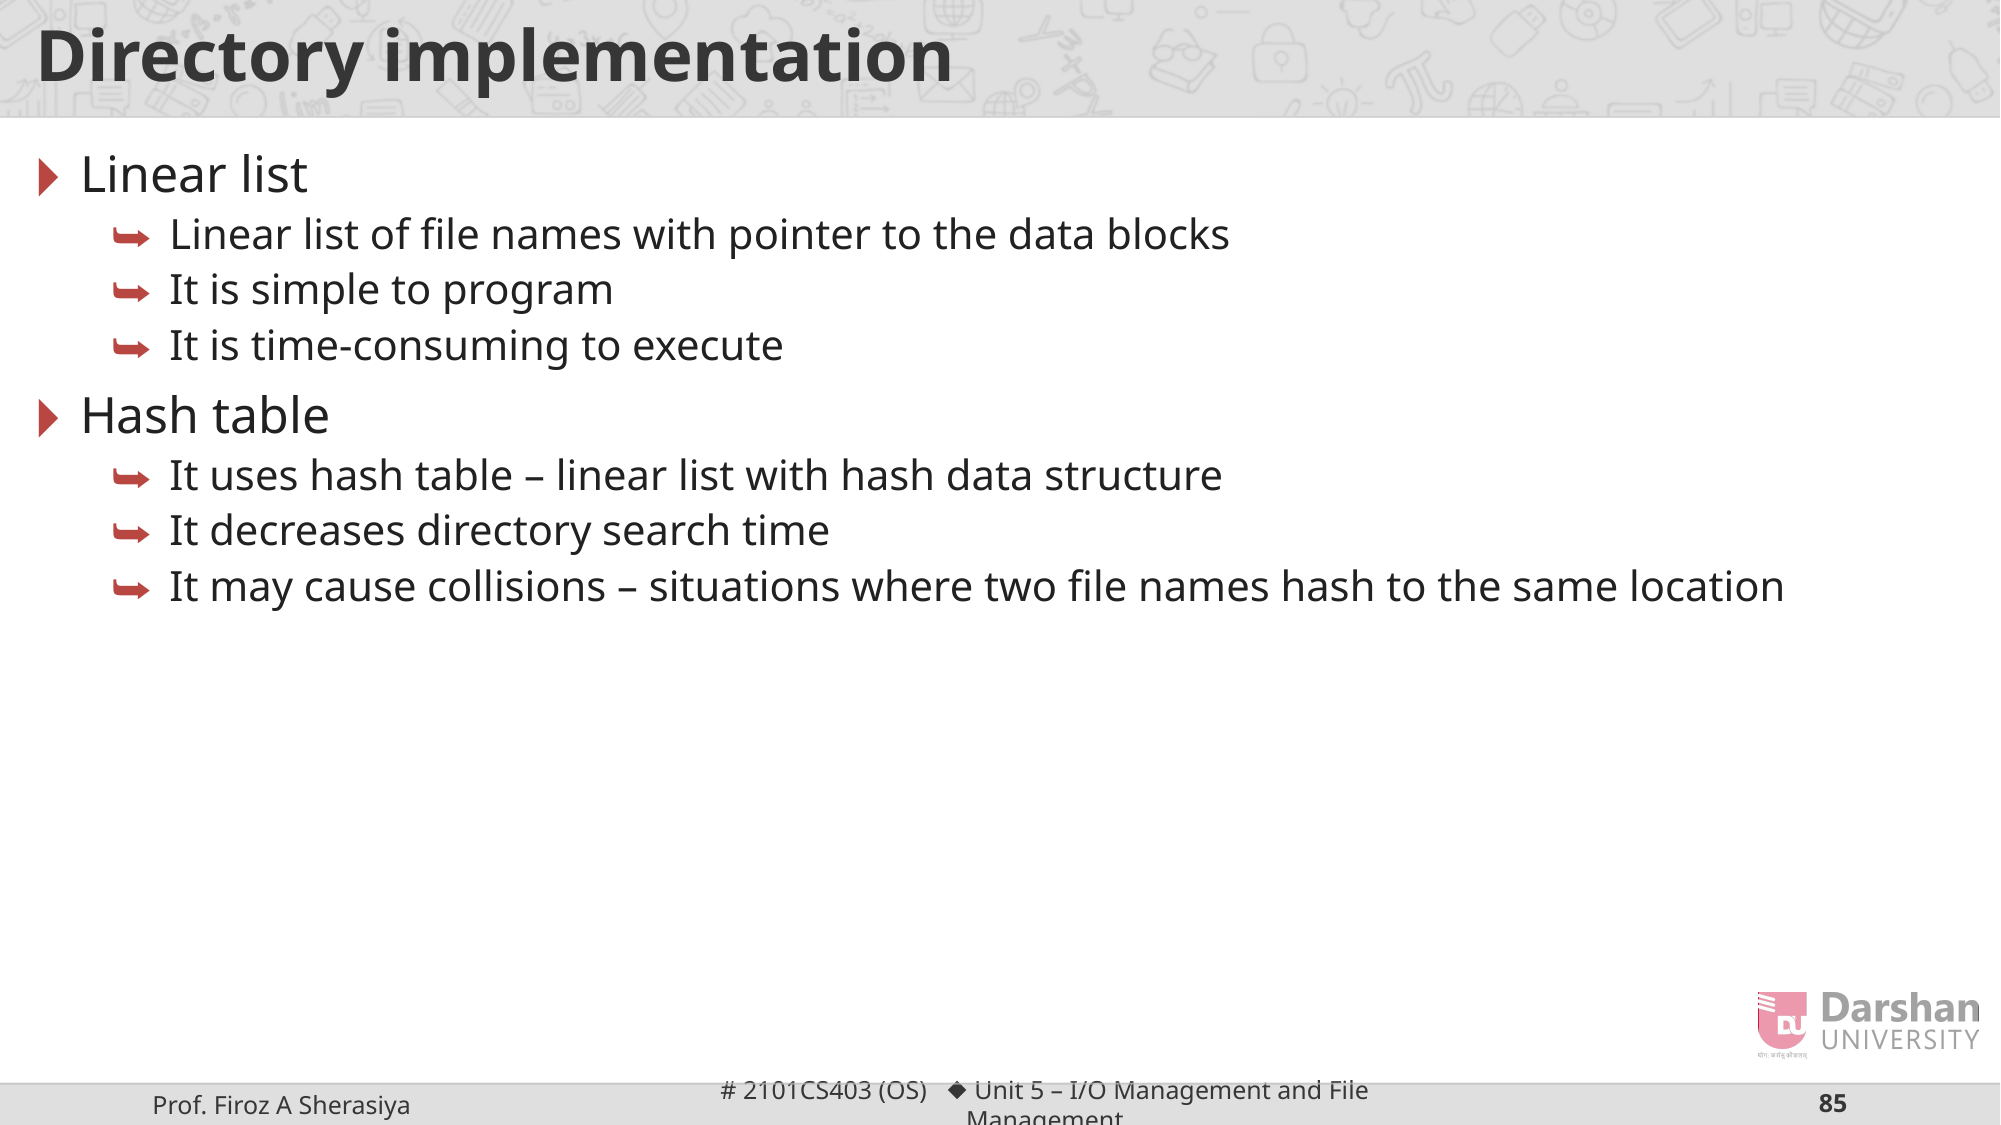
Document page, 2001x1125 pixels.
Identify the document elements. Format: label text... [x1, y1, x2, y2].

list Linear list Linear list of file names with pointer to the data blocks It is simple to program It is time-consuming to execute Hash table It uses hash table – linear list with hash data structure It decreases directory search time It may cause collisions – situations where two file names hash to the same location [21, 141, 1979, 1059]
title Directory implementation [0, 0, 2000, 117]
